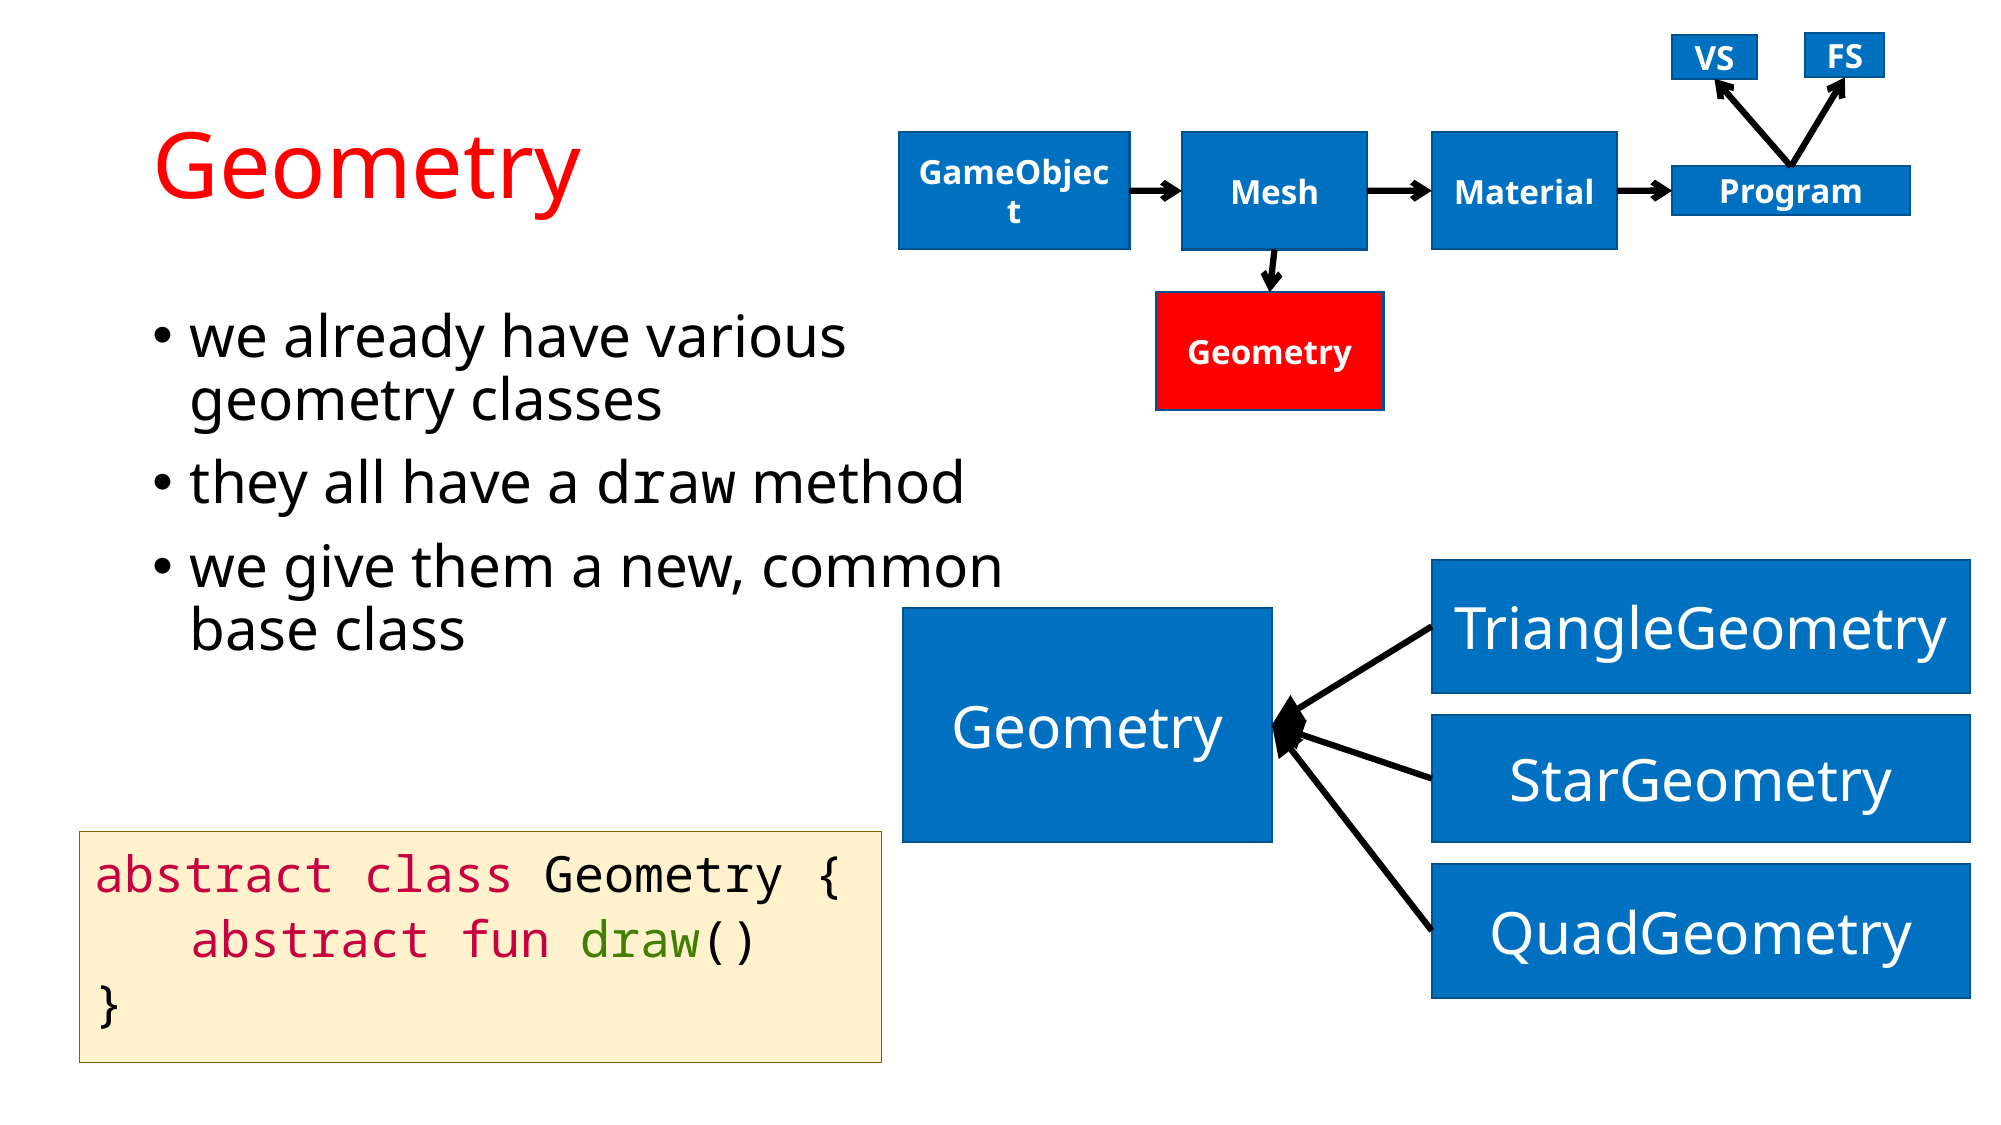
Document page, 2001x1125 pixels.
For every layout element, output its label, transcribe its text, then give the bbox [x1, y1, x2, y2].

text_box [1272, 626, 1432, 724]
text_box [898, 33, 1910, 410]
text_box abstract class Geometry { abstract fun draw() } [79, 831, 882, 1063]
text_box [1272, 779, 1432, 931]
text_box Geometry [902, 607, 1273, 843]
text_box TriangleGeometry [1431, 559, 1971, 694]
text_box QuadGeometry [1431, 863, 1971, 999]
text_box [1272, 724, 1432, 779]
list we already have various geometry classes they all have a draw method we give them a new, common base class [137, 299, 1113, 1014]
text_box StarGeometry [1432, 714, 1971, 843]
title Geometry [137, 59, 898, 278]
